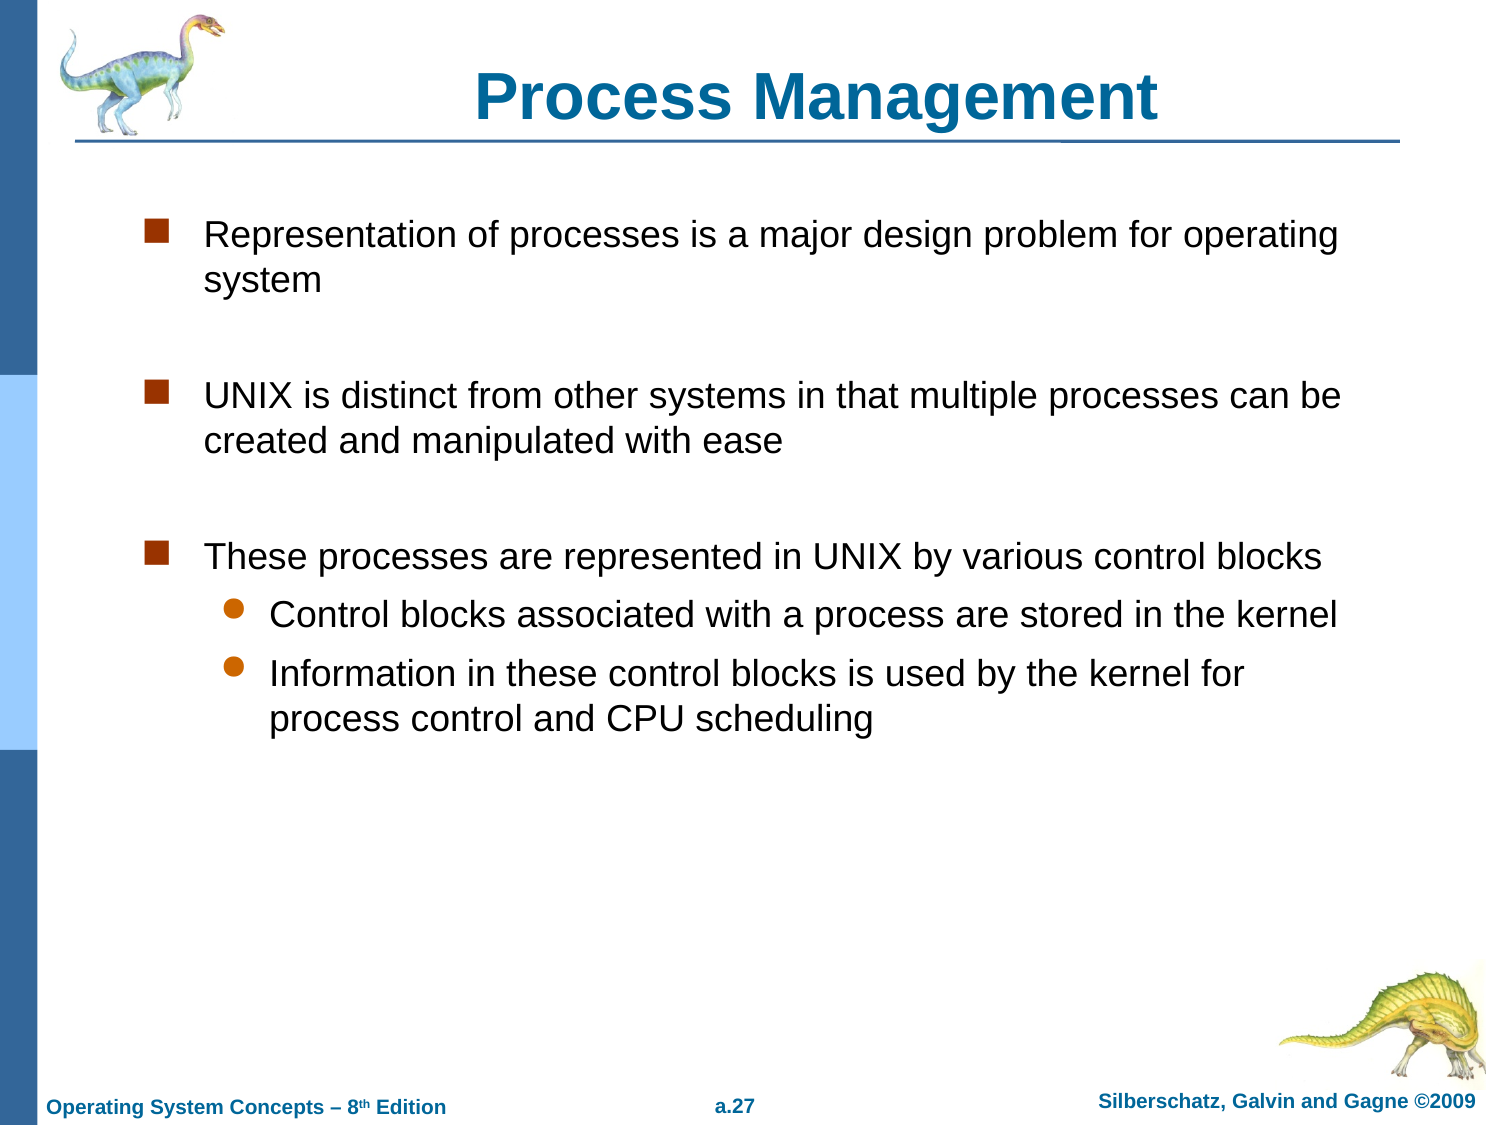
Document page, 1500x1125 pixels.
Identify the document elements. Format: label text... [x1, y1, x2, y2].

title Process Management [208, 45, 1426, 141]
picture [46, 0, 243, 149]
picture [1275, 959, 1486, 1090]
list Representation of processes is a major design problem for operating system UNIX is distinct from other systems in that multiple processes can be created and manipulated with ease These processes are represented in UNIX by various control blocks Control blocks associated with a process are stored in the kernel Information in these control blocks is used by the kernel for process control and CPU scheduling [132, 202, 1382, 946]
